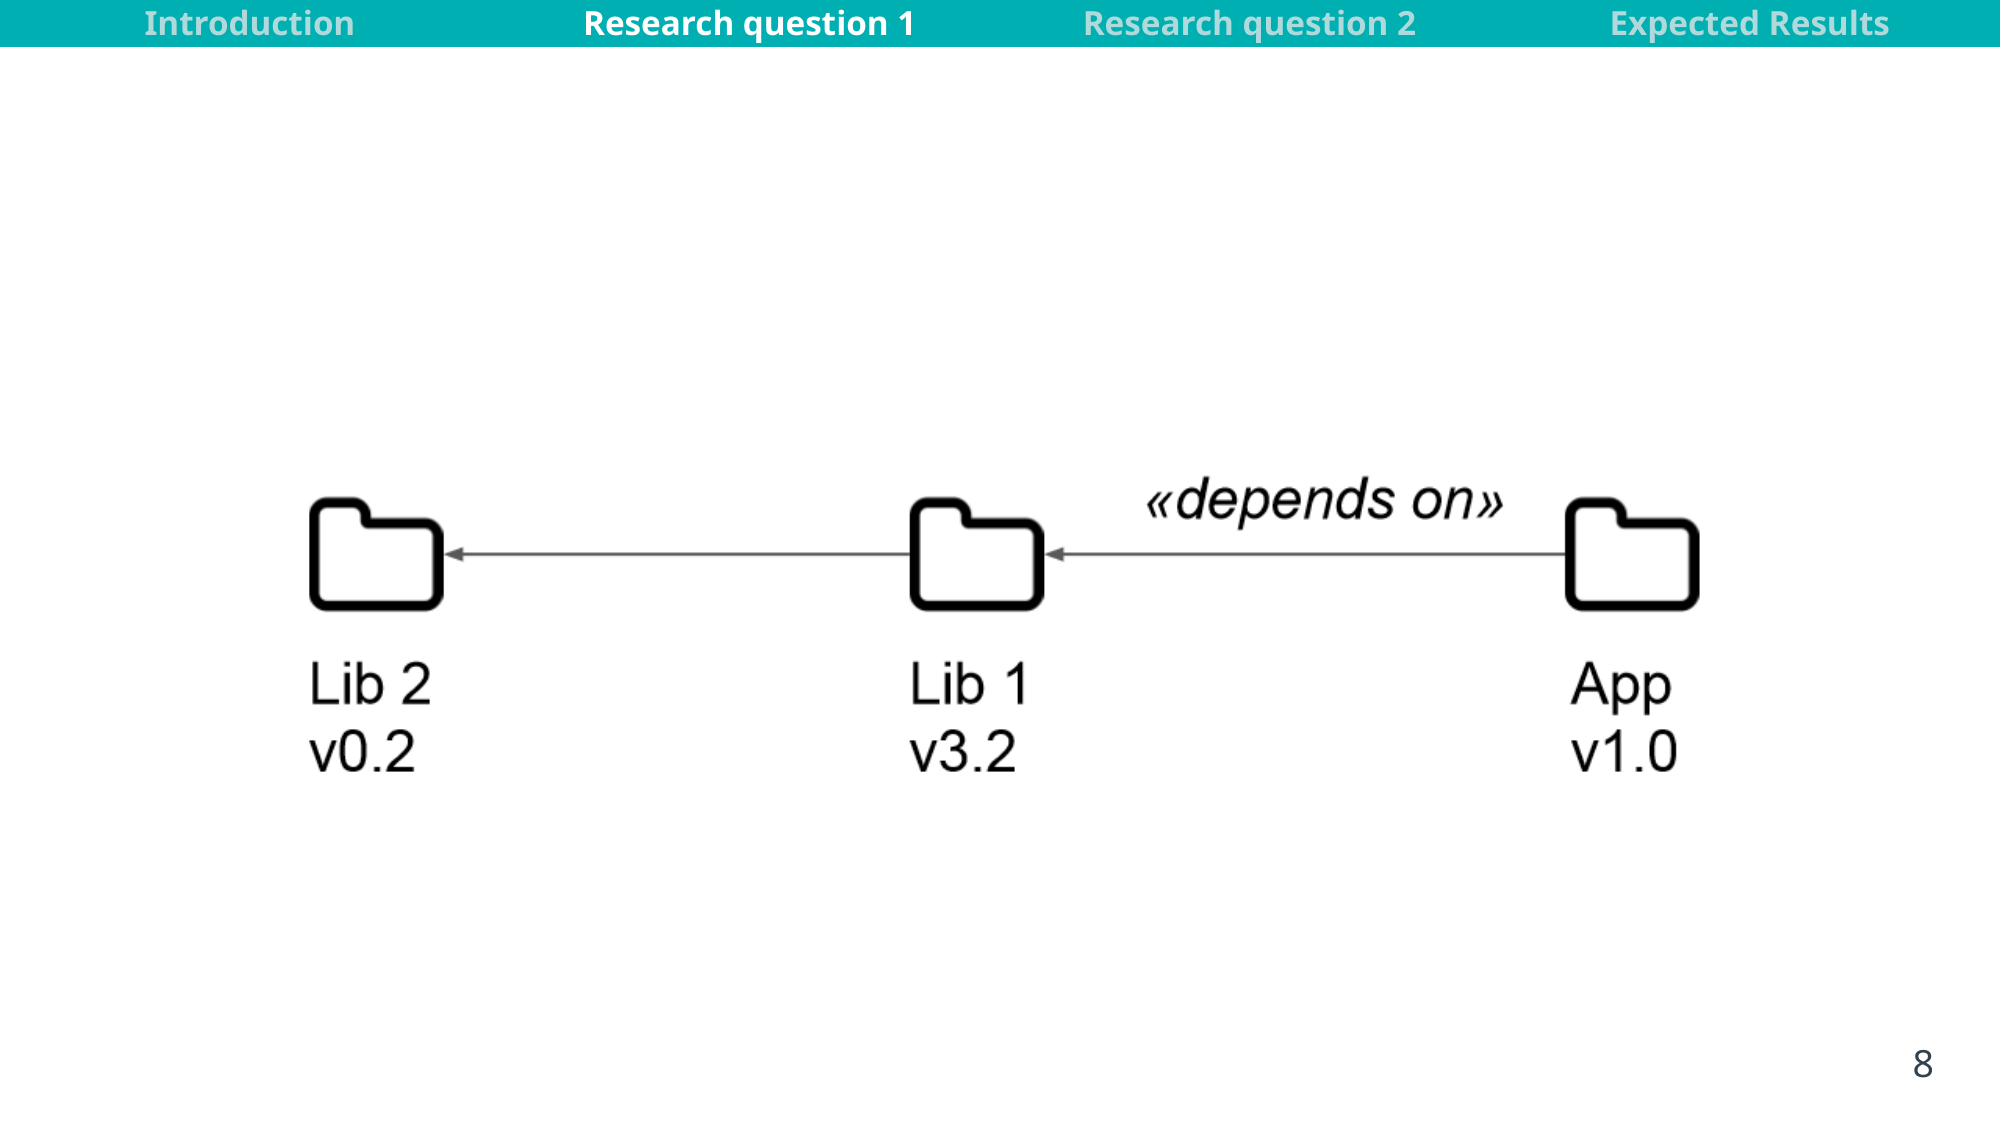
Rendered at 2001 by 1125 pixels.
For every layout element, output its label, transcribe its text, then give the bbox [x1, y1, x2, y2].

slide_number 8 [1498, 1035, 1949, 1096]
picture [247, 437, 1753, 822]
